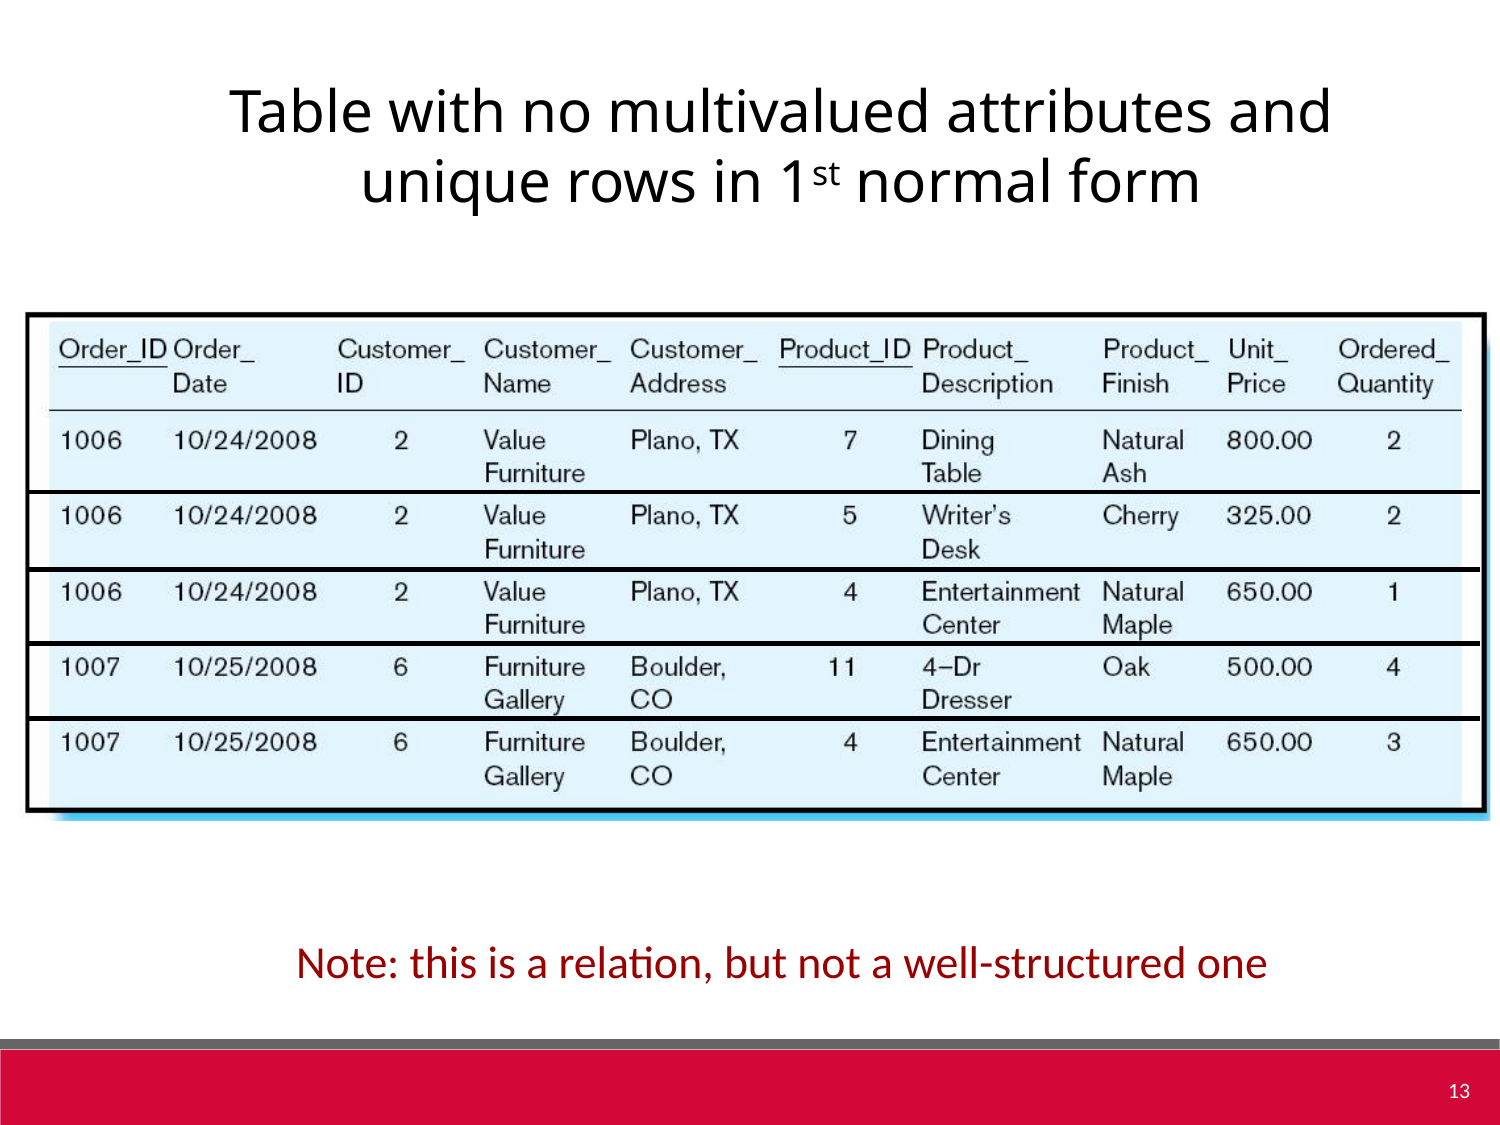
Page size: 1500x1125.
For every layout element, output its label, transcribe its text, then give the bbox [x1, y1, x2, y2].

picture [18, 299, 1491, 822]
text_box Note: this is a relation, but not a well-structured one [281, 924, 1284, 995]
slide_number 13 [1323, 1059, 1486, 1120]
text_box Table with no multivalued attributes and unique rows in 1st normal form [112, 67, 1450, 222]
